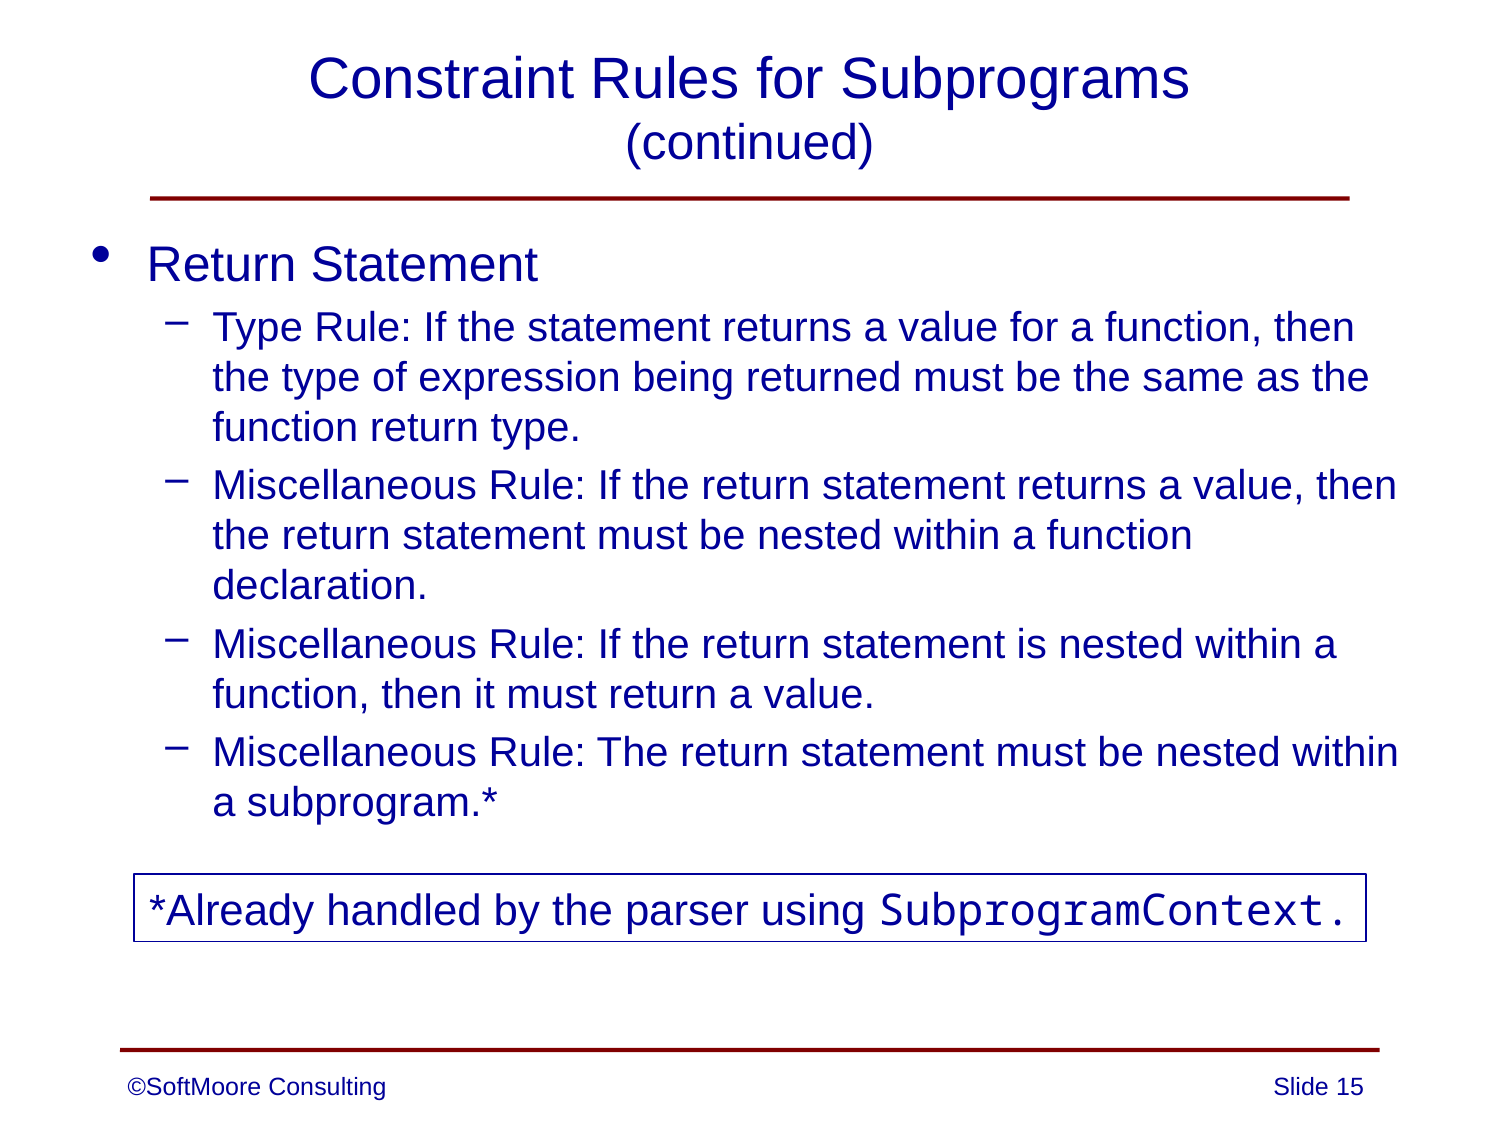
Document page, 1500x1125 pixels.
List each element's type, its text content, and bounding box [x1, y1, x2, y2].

footer ©SoftMoore Consulting [111, 1061, 563, 1109]
title Constraint Rules for Subprograms (continued) [149, 22, 1350, 188]
text_box *Already handled by the parser using SubprogramContext. [133, 874, 1367, 942]
list Return Statement Type Rule: If the statement returns a value for a function, then the type of expression being returned must be the same as the function return type. Miscellaneous Rule: If the return statement returns a value, then the return statement must be nested within a function declaration. Miscellaneous Rule: If the return statement is nested within a function, then it must return a value. Miscellaneous Rule: The return statement must be nested within a subprogram.* [74, 223, 1425, 1034]
slide_number Slide 15 [1078, 1061, 1380, 1109]
